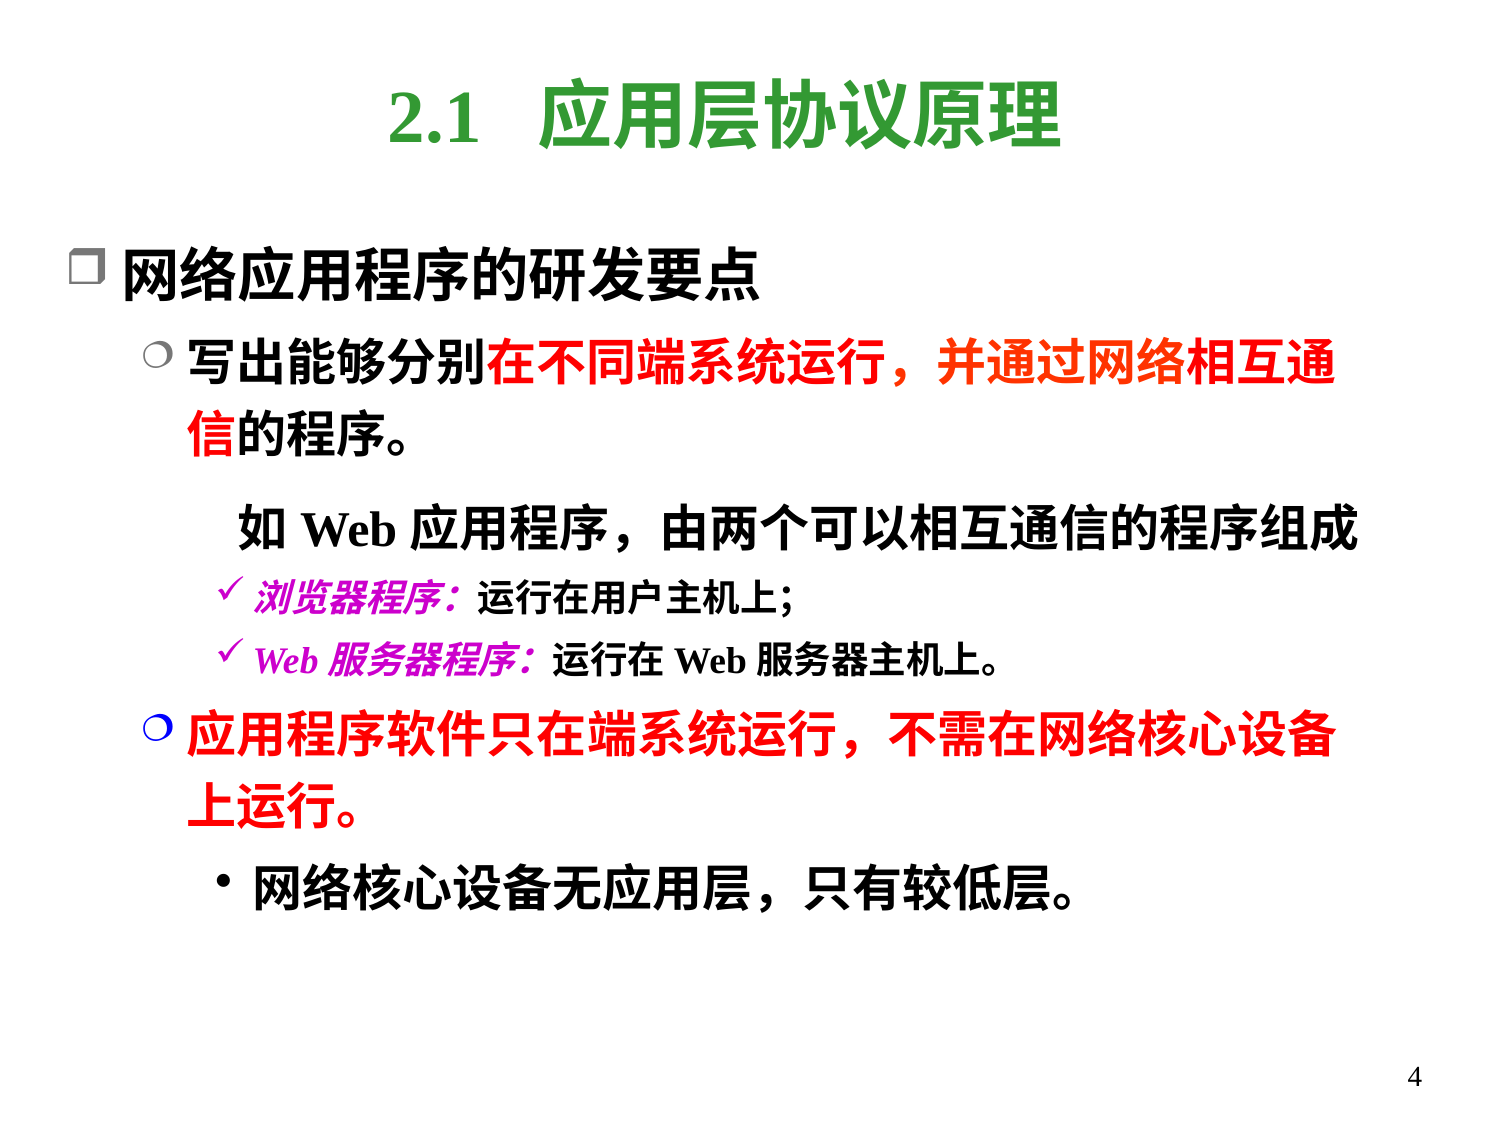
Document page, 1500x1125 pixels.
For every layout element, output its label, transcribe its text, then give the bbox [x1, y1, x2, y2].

list 网络应用程序的研发要点 写出能够分别在不同端系统运行，并通过网络相互通信的程序。 如Web应用程序，由两个可以相互通信的程序组成 浏览器程序：运行在用户主机上； Web服务器程序：运行在Web服务器主机上。 应用程序软件只在端系统运行，不需在网络核心设备上运行。 网络核心设备无应用层，只有较低层。 [50, 216, 1375, 1075]
title 2.1 应用层协议原理 [87, 37, 1363, 188]
slide_number 4 [1362, 1050, 1438, 1125]
